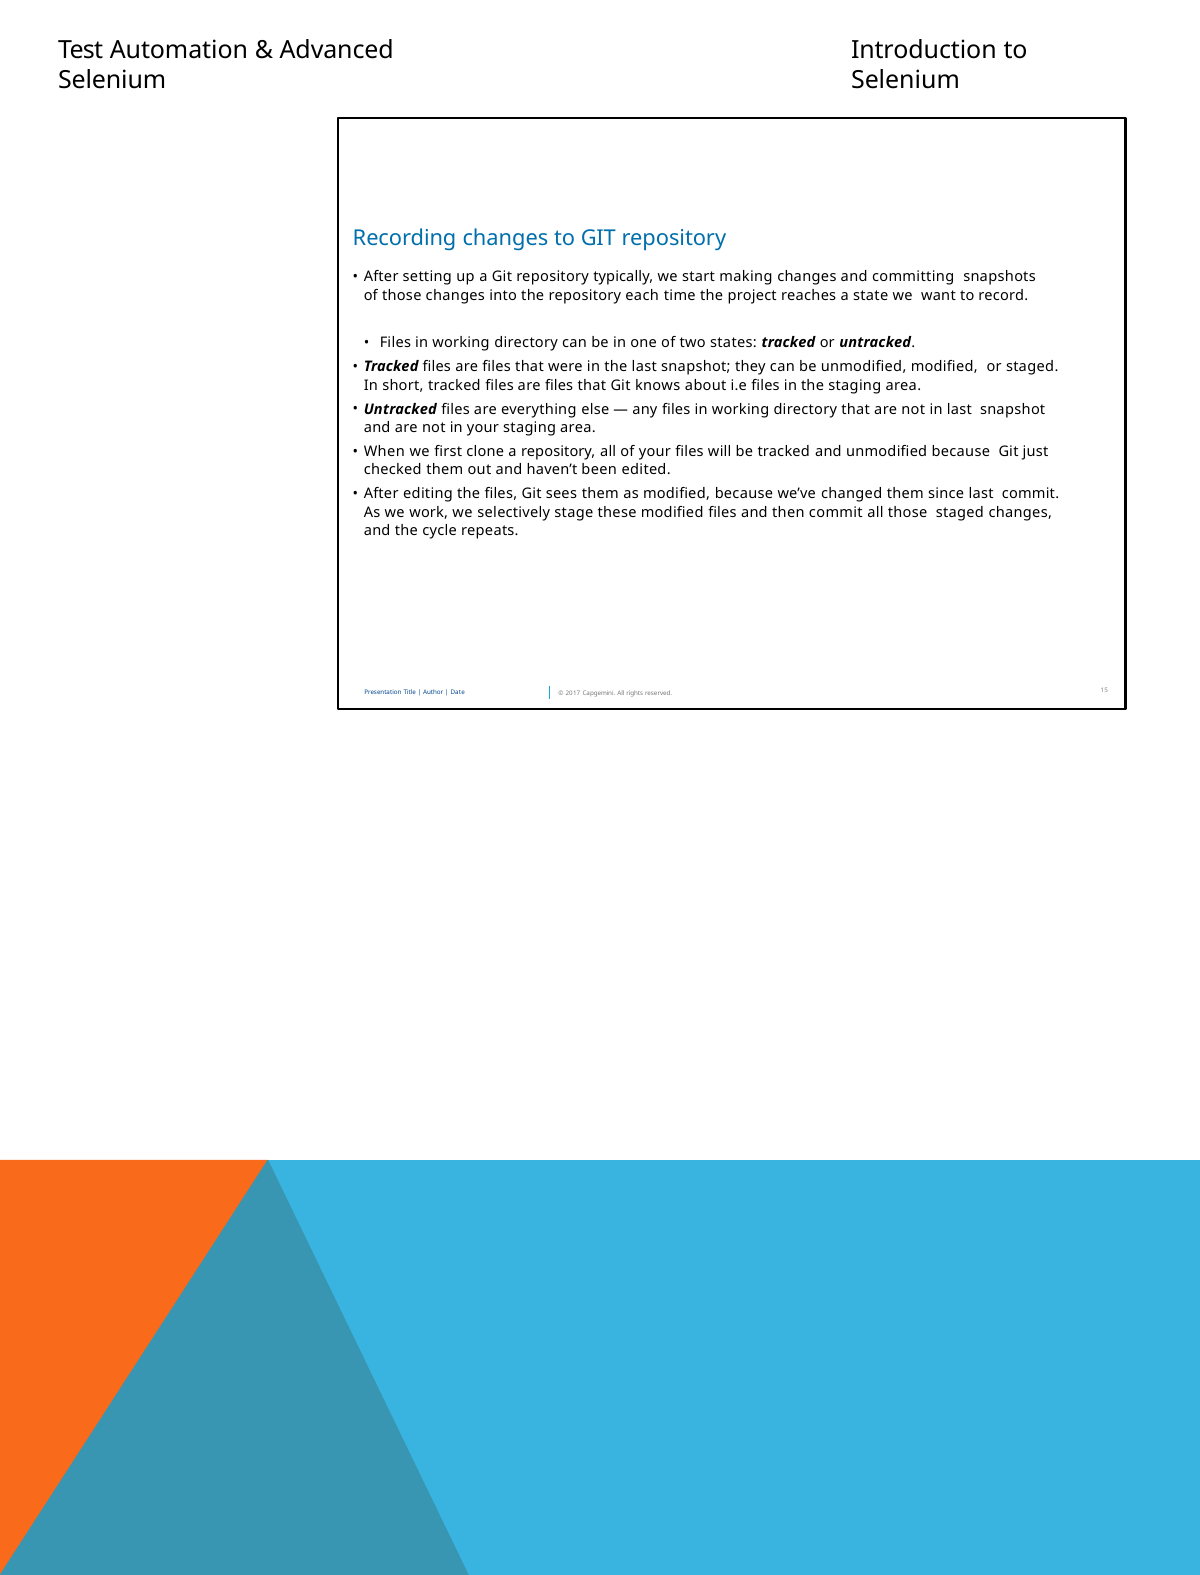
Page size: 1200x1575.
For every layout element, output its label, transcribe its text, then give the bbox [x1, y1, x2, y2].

text_box Introduction to Selenium [849, 31, 1123, 94]
text_box Test Automation & Advanced Selenium [56, 31, 490, 94]
text_box [337, 118, 1126, 709]
